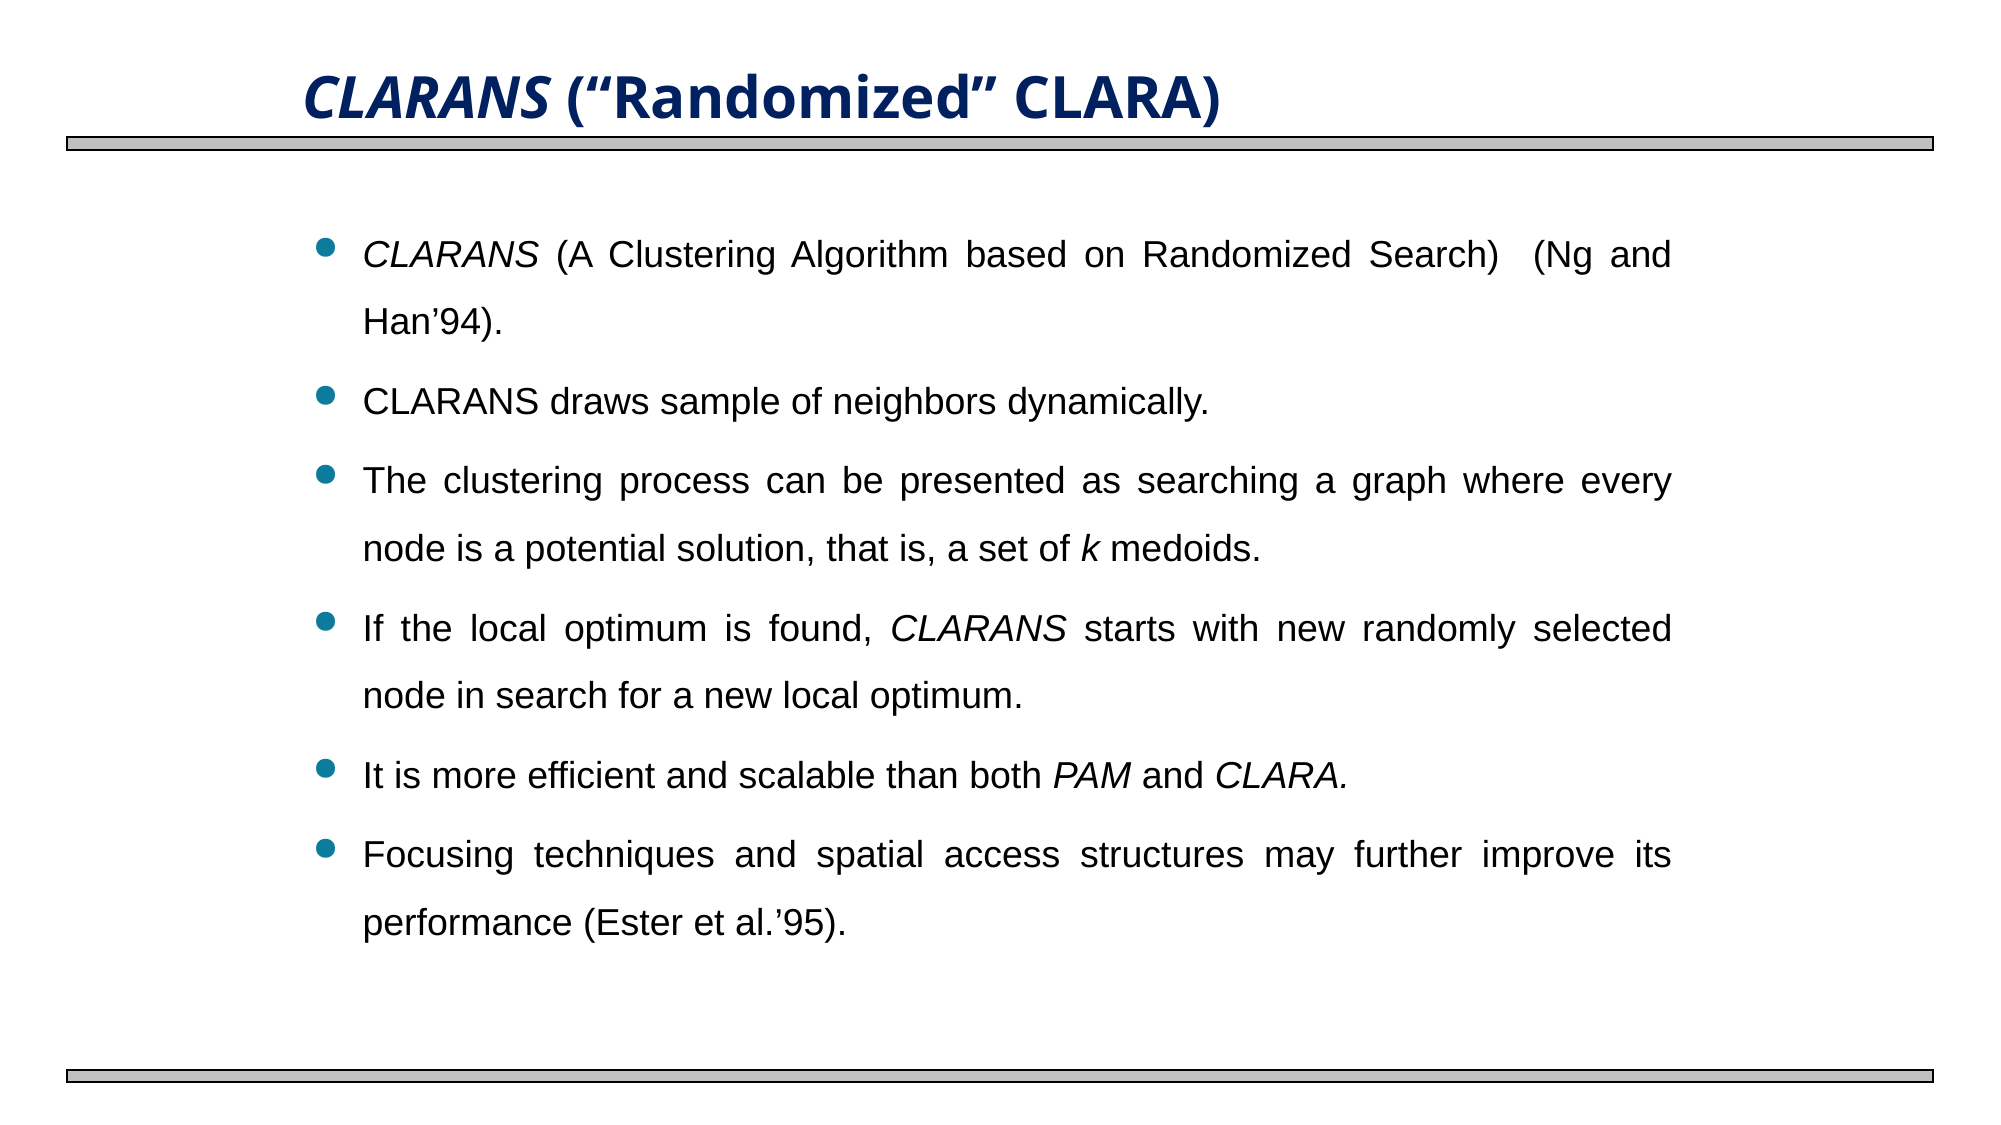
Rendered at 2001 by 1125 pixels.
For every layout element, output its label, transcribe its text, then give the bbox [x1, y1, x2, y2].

list CLARANS (A Clustering Algorithm based on Randomized Search) (Ng and Han’94). CLARANS draws sample of neighbors dynamically. The clustering process can be presented as searching a graph where every node is a potential solution, that is, a set of k medoids. If the local optimum is found, CLARANS starts with new randomly selected node in search for a new local optimum. It is more efficient and scalable than both PAM and CLARA. Focusing techniques and spatial access structures may further improve its performance (Ester et al.’95). [300, 200, 1688, 988]
title CLARANS (“Randomized” CLARA) [287, 12, 1613, 138]
